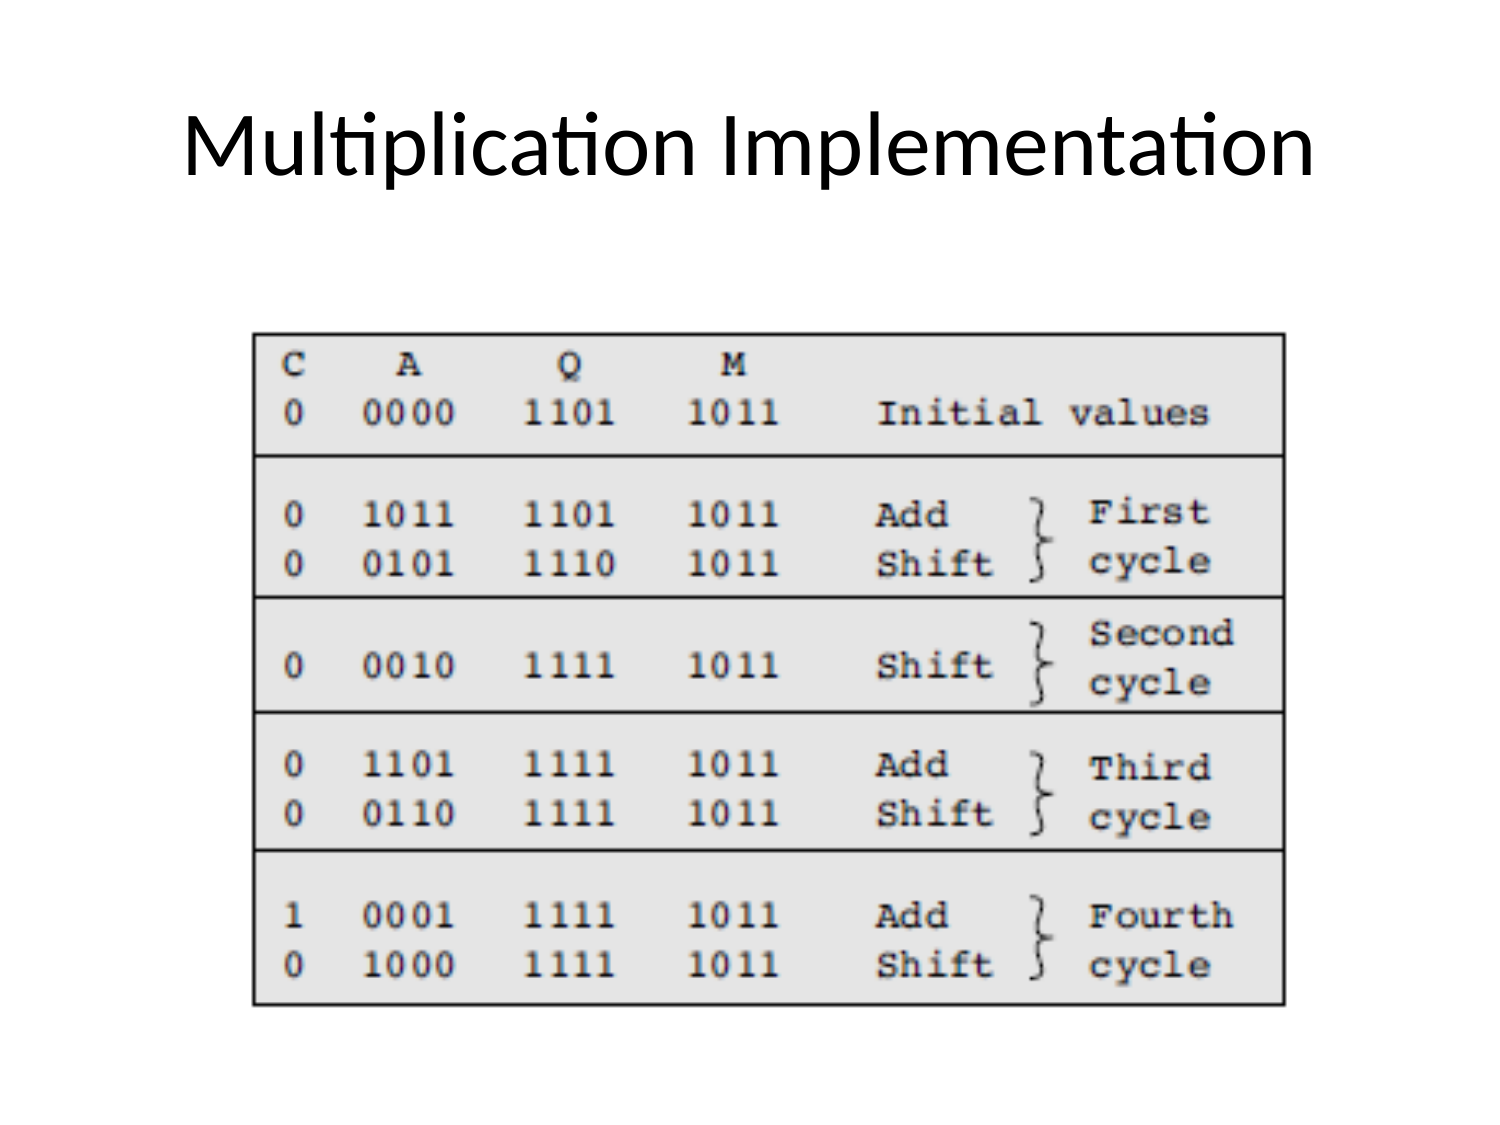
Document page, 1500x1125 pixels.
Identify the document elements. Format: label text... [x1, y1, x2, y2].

title Multiplication Implementation [75, 45, 1425, 233]
picture [237, 324, 1301, 1024]
